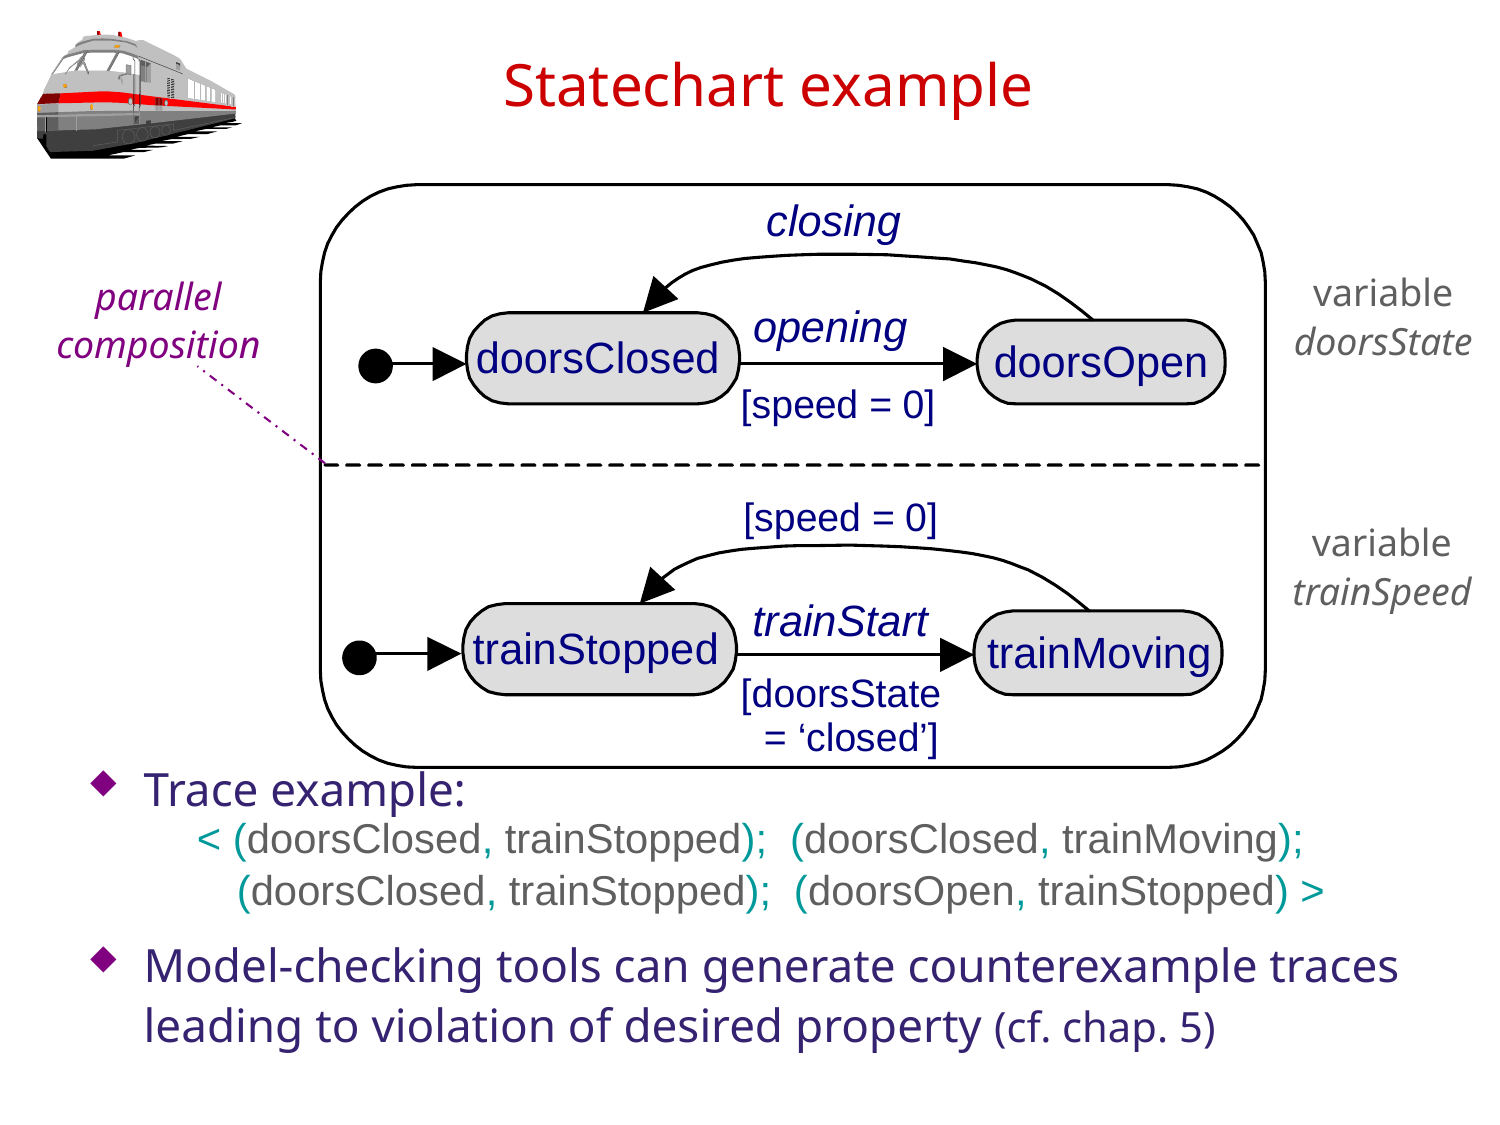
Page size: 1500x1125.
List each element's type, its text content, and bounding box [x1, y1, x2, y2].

title Statechart example [270, 18, 1267, 149]
text_box variable doorsState [1308, 280, 1500, 353]
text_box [316, 177, 1304, 776]
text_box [36, 30, 243, 160]
text_box parallel composition [40, 283, 277, 356]
list Trace example: < (doorsClosed, trainStopped); (doorsClosed, trainMoving); (doorsClosed, trainStopped); (doorsOpen, trainStopped) > Model-checking tools can generate counterexample traces leading to violation of desired property (cf. chap. 5) [35, 761, 1490, 1046]
text_box variable trainSpeed [1308, 529, 1500, 603]
